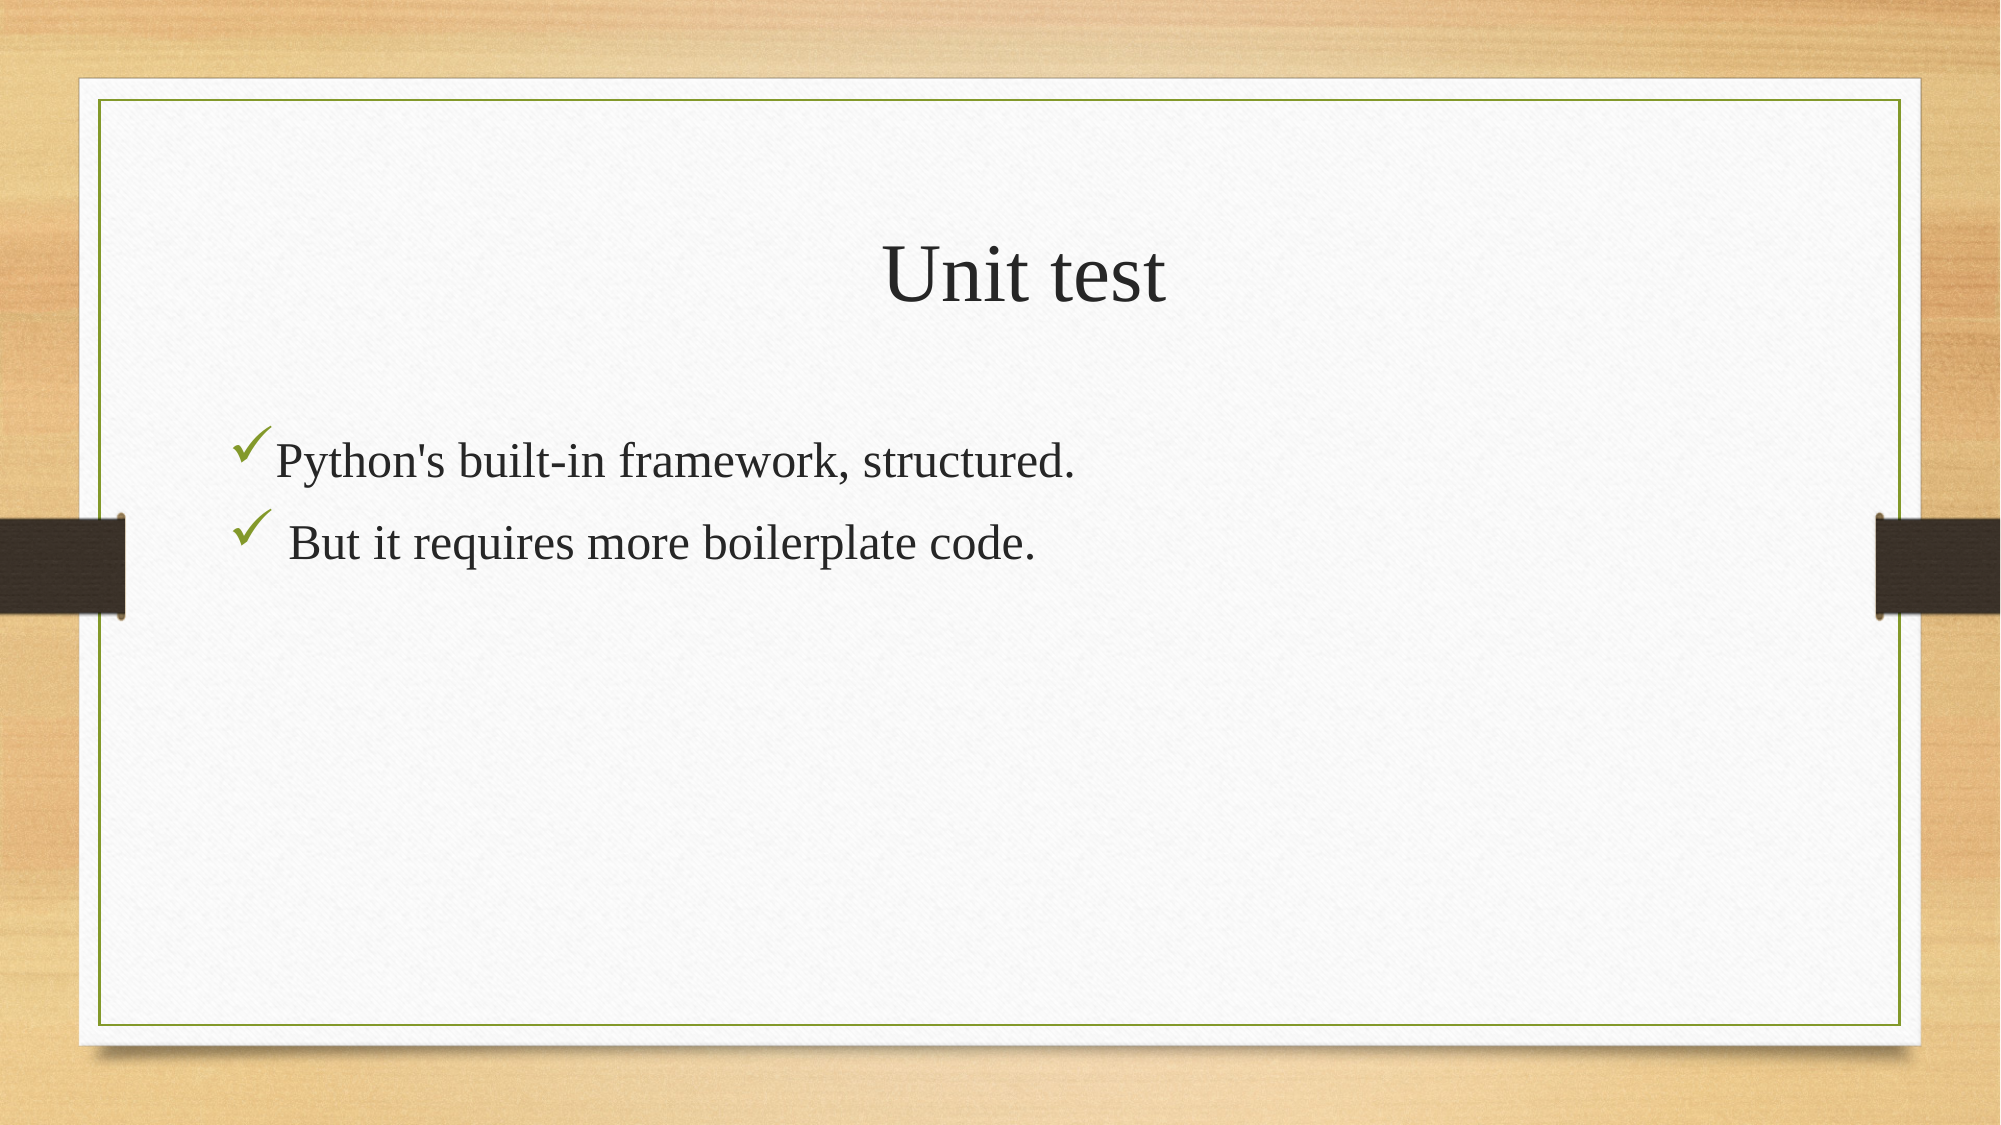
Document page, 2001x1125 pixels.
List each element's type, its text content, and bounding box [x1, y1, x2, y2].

picture [0, 0, 2001, 1125]
list Python's built-in framework, structured. But it requires more boilerplate code. [213, 419, 1789, 964]
title Unit test [236, 161, 1812, 375]
